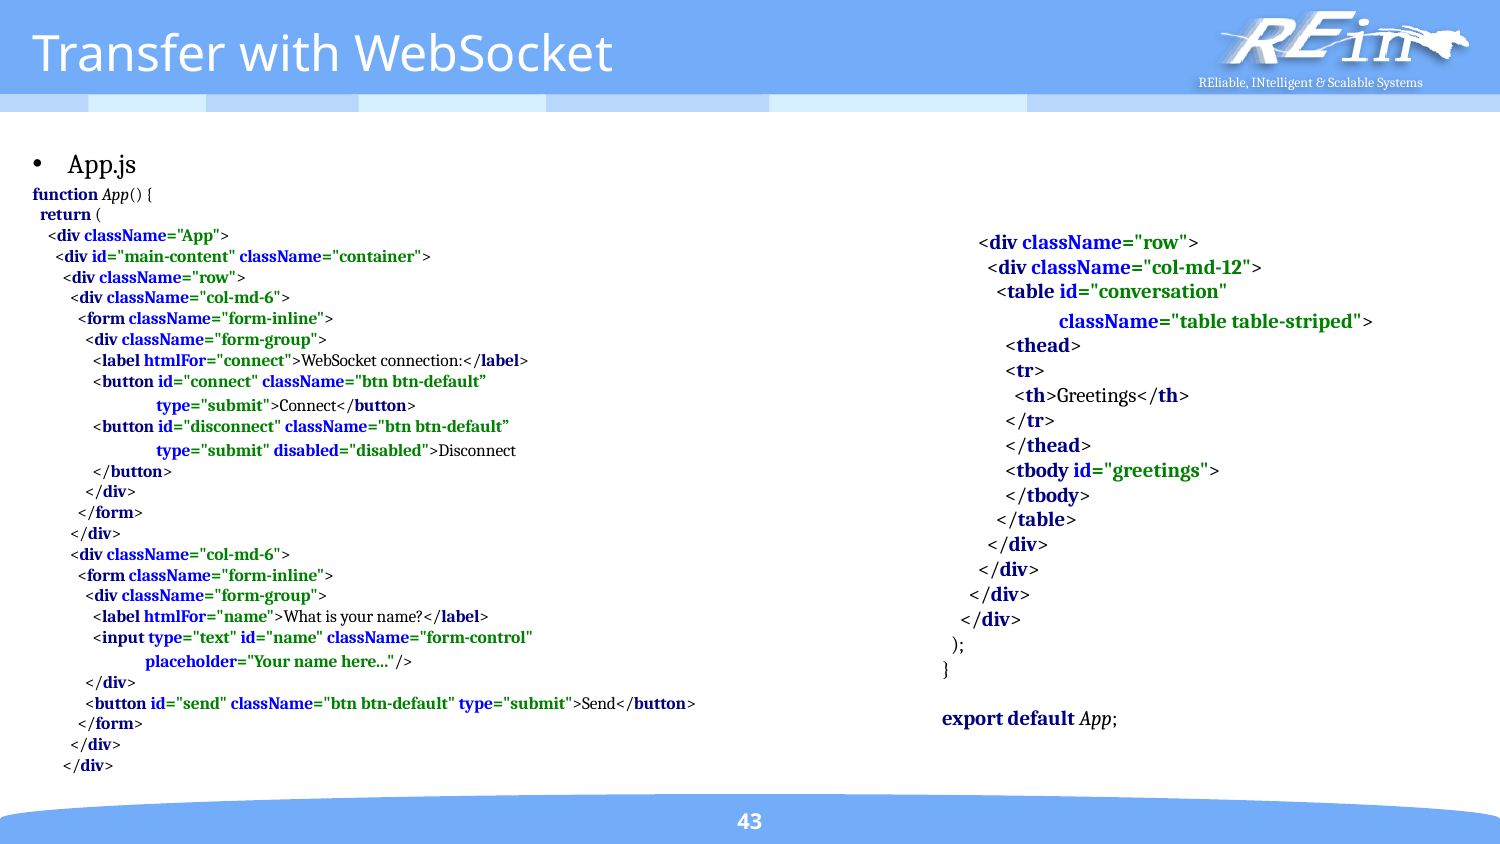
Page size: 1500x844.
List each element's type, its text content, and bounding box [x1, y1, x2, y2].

list App.js function App() { return ( <div className="App"> <div id="main-content" className="container"> <div className="row"> <div className="col-md-6"> <form className="form-inline"> <div className="form-group"> <label htmlFor="connect">WebSocket connection:</label> <button id="connect" className="btn btn-default” type="submit">Connect</button> <button id="disconnect" className="btn btn-default” type="submit" disabled="disabled">Disconnect </button> </div> </form> </div> <div className="col-md-6"> <form className="form-inline"> <div className="form-group"> <label htmlFor="name">What is your name?</label> <input type="text" id="name" className="form-control" placeholder="Your name here..."/> </div> <button id="send" className="btn btn-default" type="submit">Send</button> </form> </div> </div> [17, 138, 1459, 786]
title Transfer with WebSocket [17, 17, 1136, 86]
slide_number 43 [667, 802, 833, 842]
text_box <div className="row"> <div className="col-md-12"> <table id="conversation" className="table table-striped"> <thead> <tr> <th>Greetings</th> </tr> </thead> <tbody id="greetings"> </tbody> </table> </div> </div> </div> </div> ); } export default App; [927, 221, 1500, 844]
